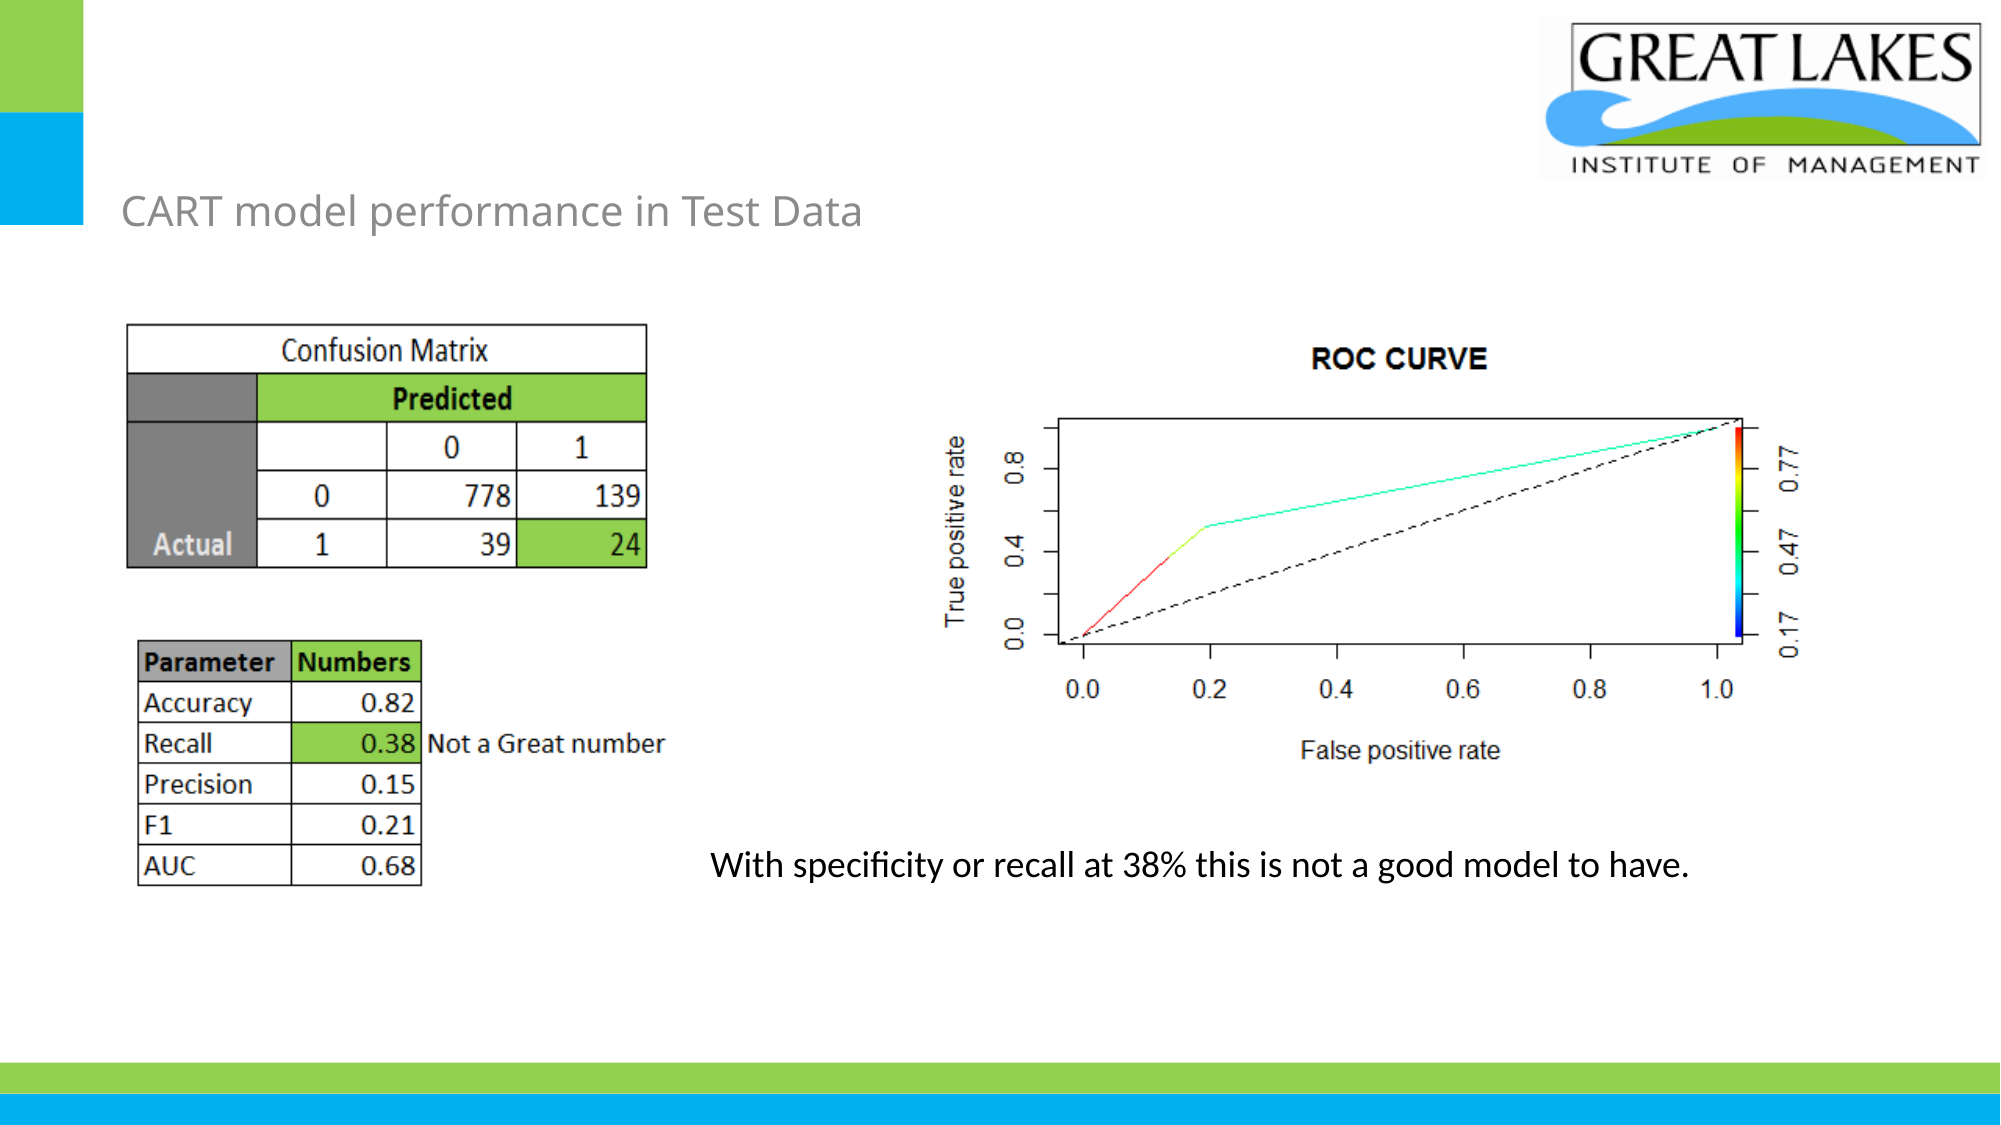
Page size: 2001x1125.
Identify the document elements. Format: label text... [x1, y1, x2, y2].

text_box With specificity or recall at 38% this is not a good model to have. [699, 833, 1739, 893]
picture [121, 623, 696, 914]
picture [936, 295, 1806, 797]
list CART model performance in Test Data [105, 164, 1806, 243]
picture [1526, 15, 2000, 181]
picture [121, 315, 660, 581]
